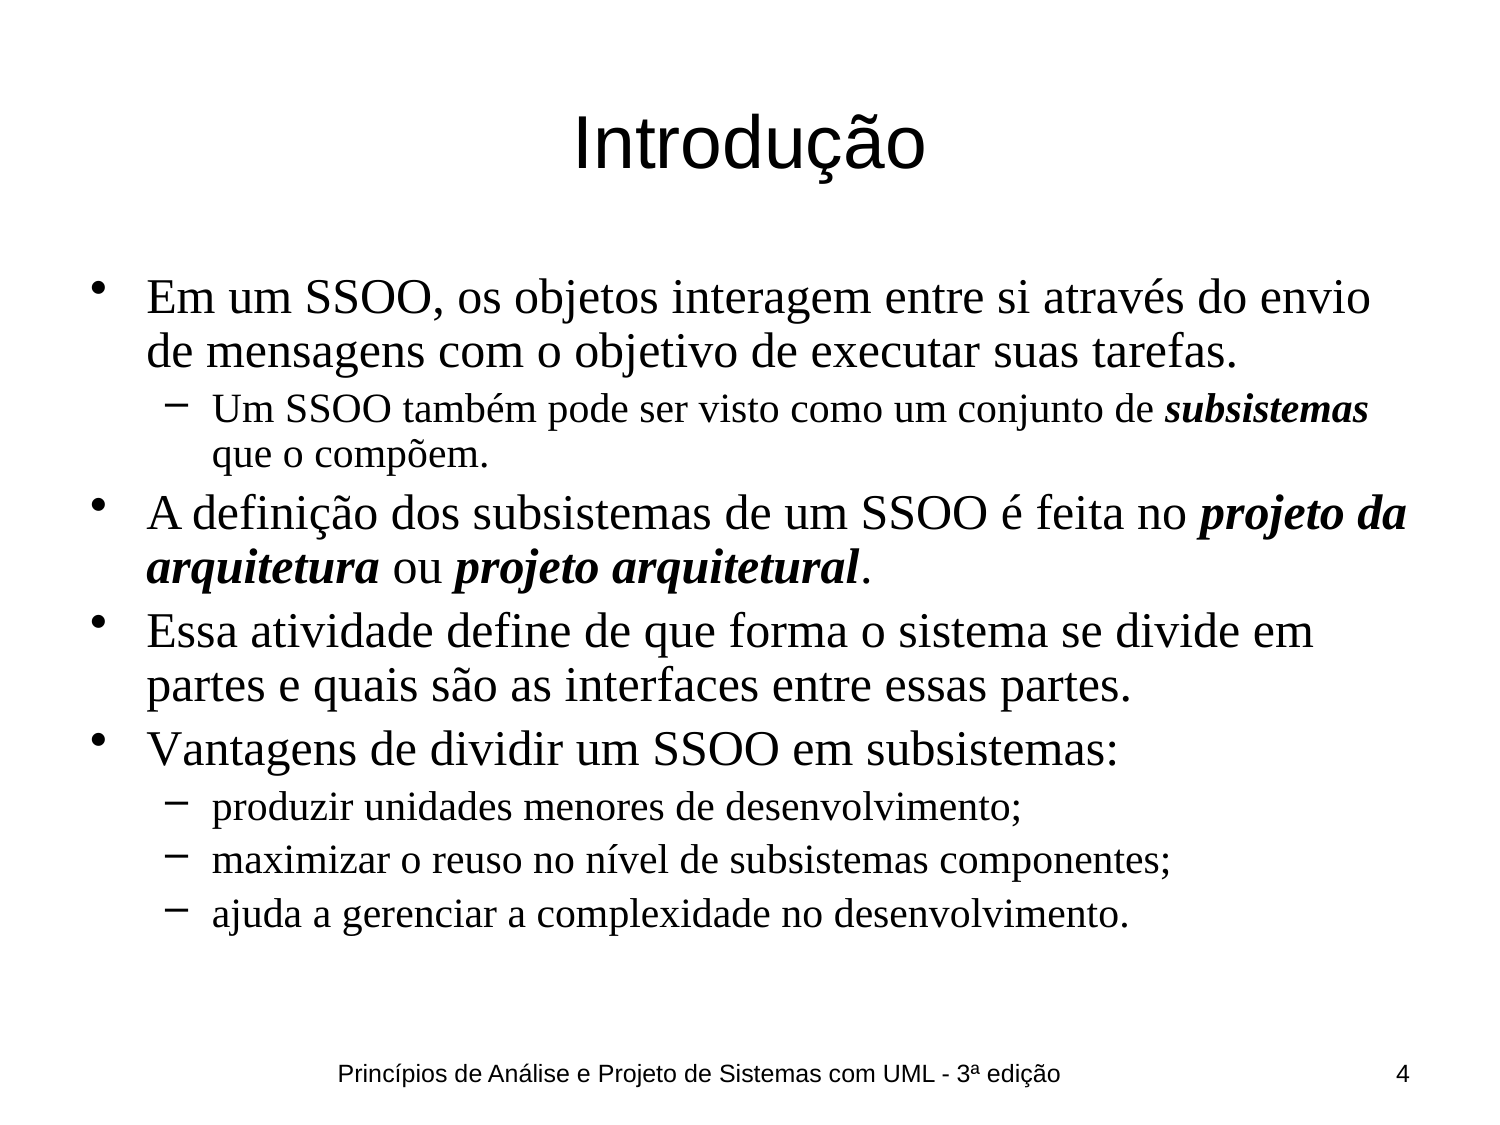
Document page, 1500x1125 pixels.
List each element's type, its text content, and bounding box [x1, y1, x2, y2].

list Em um SSOO, os objetos interagem entre si através do envio de mensagens com o objetivo de executar suas tarefas. Um SSOO também pode ser visto como um conjunto de subsistemas que o compõem. A definição dos subsistemas de um SSOO é feita no projeto da arquitetura ou projeto arquitetural. Essa atividade define de que forma o sistema se divide em partes e quais são as interfaces entre essas partes. Vantagens de dividir um SSOO em subsistemas: produzir unidades menores de desenvolvimento; maximizar o reuso no nível de subsistemas componentes; ajuda a gerenciar a complexidade no desenvolvimento. [74, 262, 1426, 1006]
footer Princípios de Análise e Projeto de Sistemas com UML - 3ª edição [199, 1049, 1201, 1103]
title Introdução [74, 44, 1426, 233]
slide_number 4 [1237, 1049, 1426, 1103]
